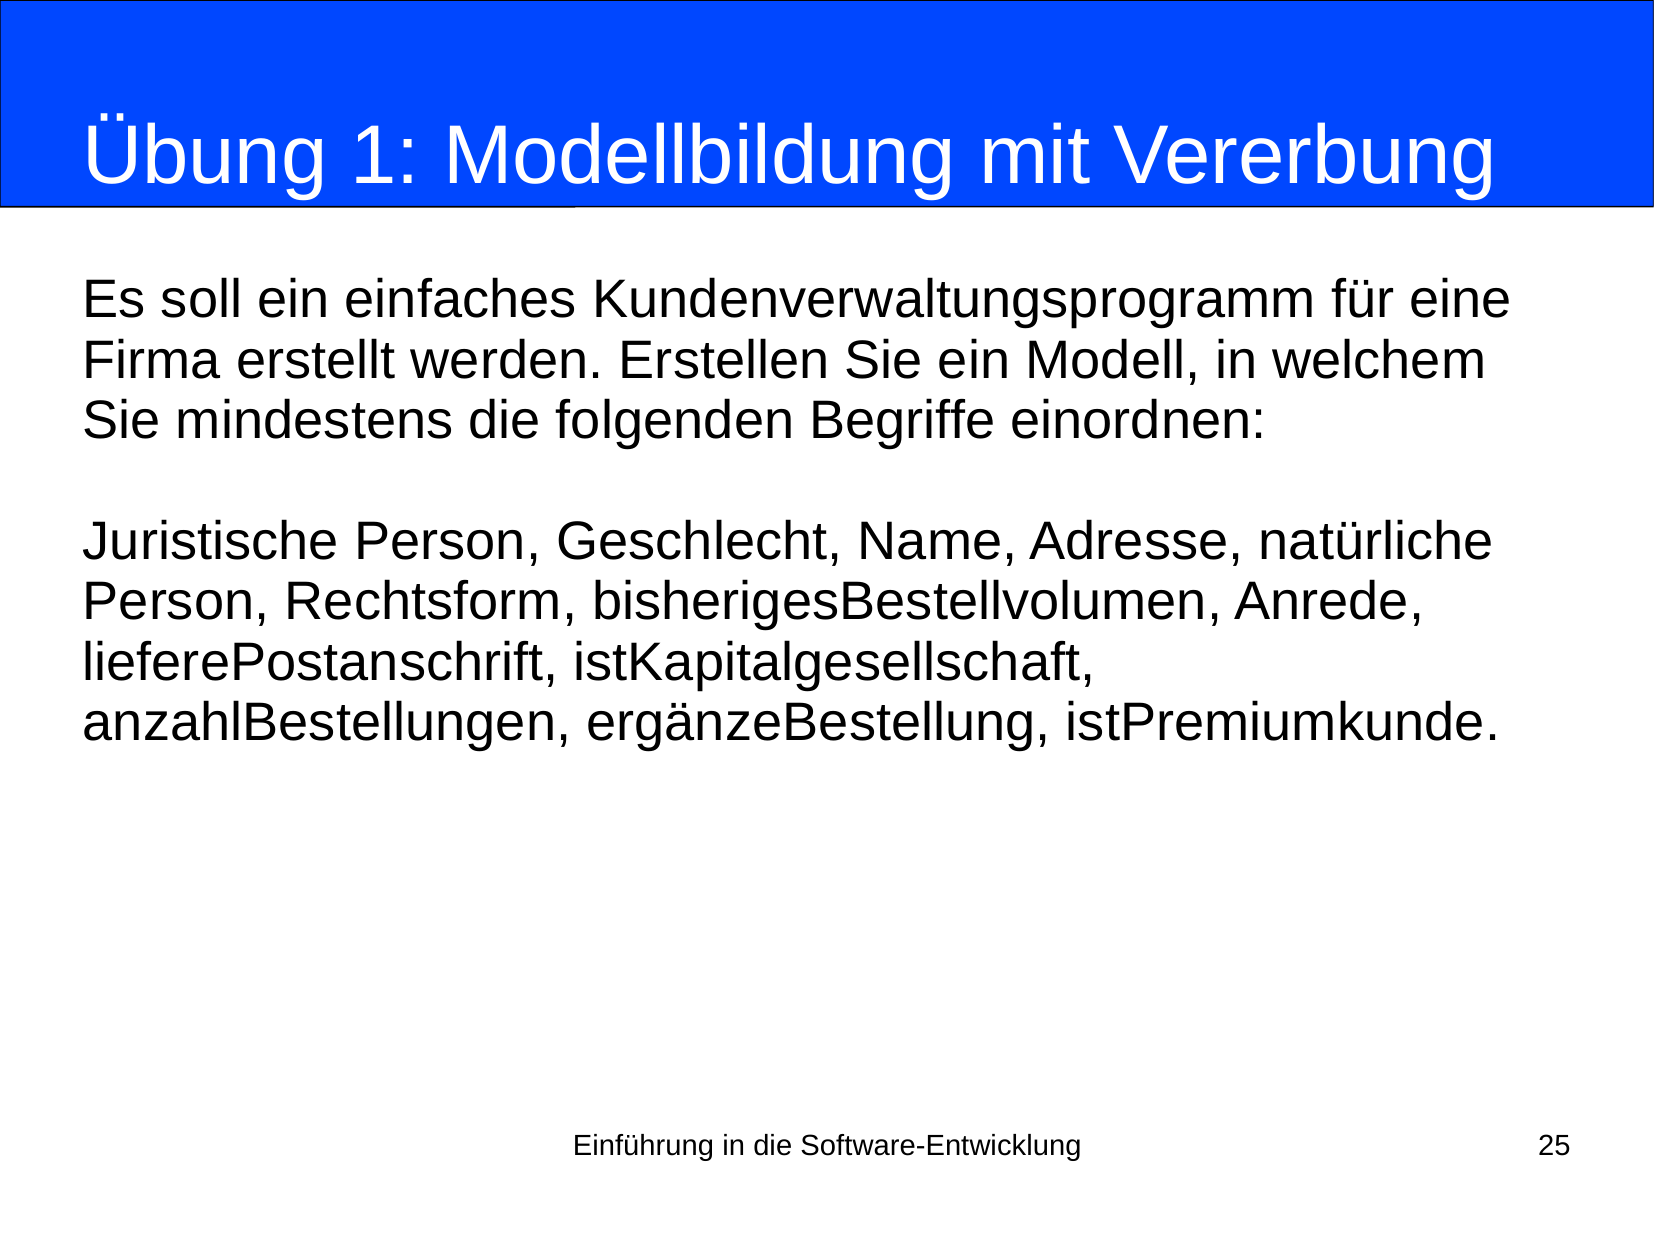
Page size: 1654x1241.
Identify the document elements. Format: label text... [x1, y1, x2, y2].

subtitle Es soll ein einfaches Kundenverwaltungsprogramm für eine Firma erstellt werden. Erstellen Sie ein Modell, in welchem Sie mindestens die folgenden Begriffe einordnen: Juristische Person, Geschlecht, Name, Adresse, natürliche Person, Rechtsform, bisherigesBestellvolumen, Anrede, lieferePostanschrift, istKapitalgesellschaft, anzahlBestellungen, ergänzeBestellung, istPremiumkunde. [82, 265, 1572, 1085]
slide_number 25 [1185, 1129, 1571, 1215]
title Übung 1: Modellbildung mit Vererbung [82, 49, 1571, 257]
footer Einführung in die Software-Entwicklung [565, 1129, 1090, 1215]
text_box [0, 0, 1654, 207]
